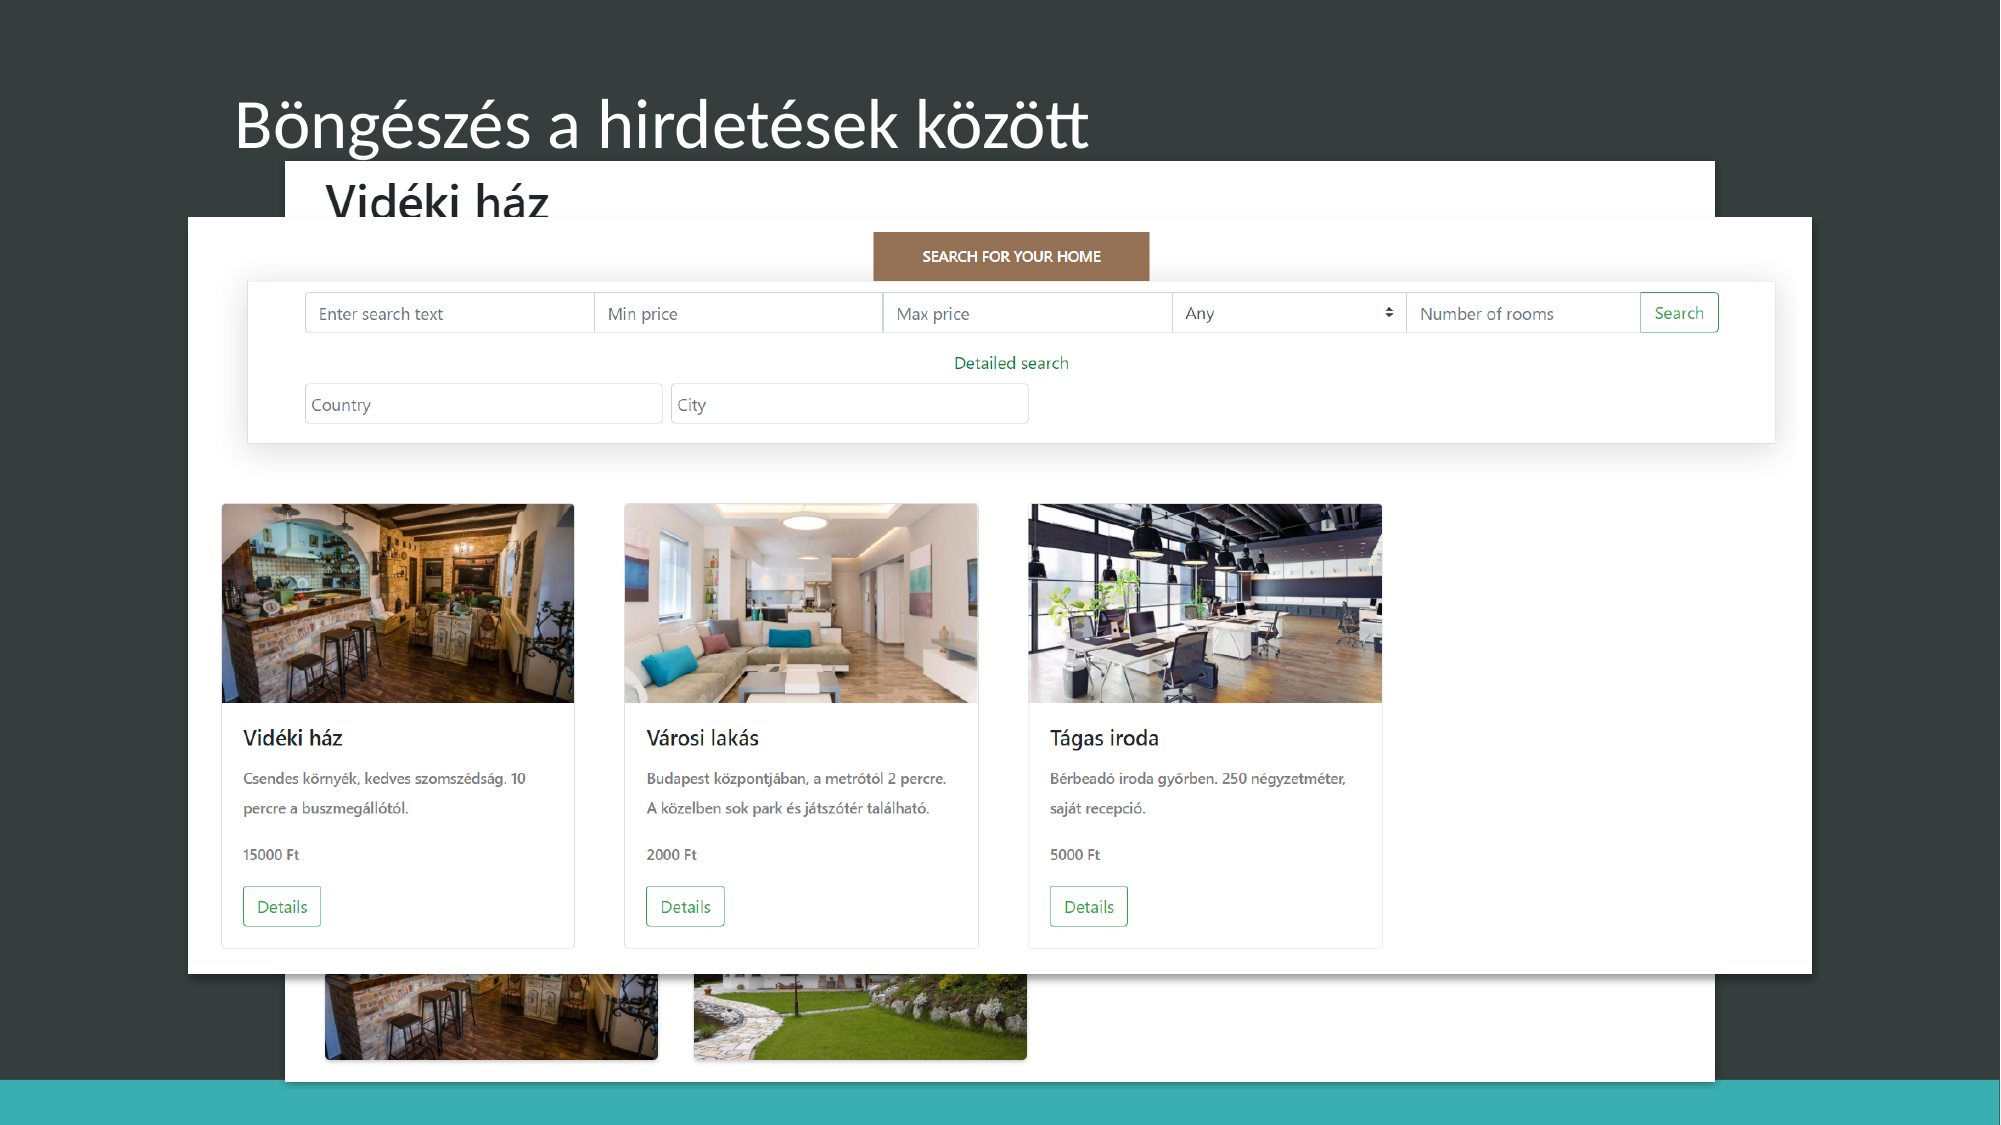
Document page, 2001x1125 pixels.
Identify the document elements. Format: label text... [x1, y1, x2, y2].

title Böngészés a hirdetések között [219, 76, 1780, 172]
picture [202, 175, 1798, 1068]
